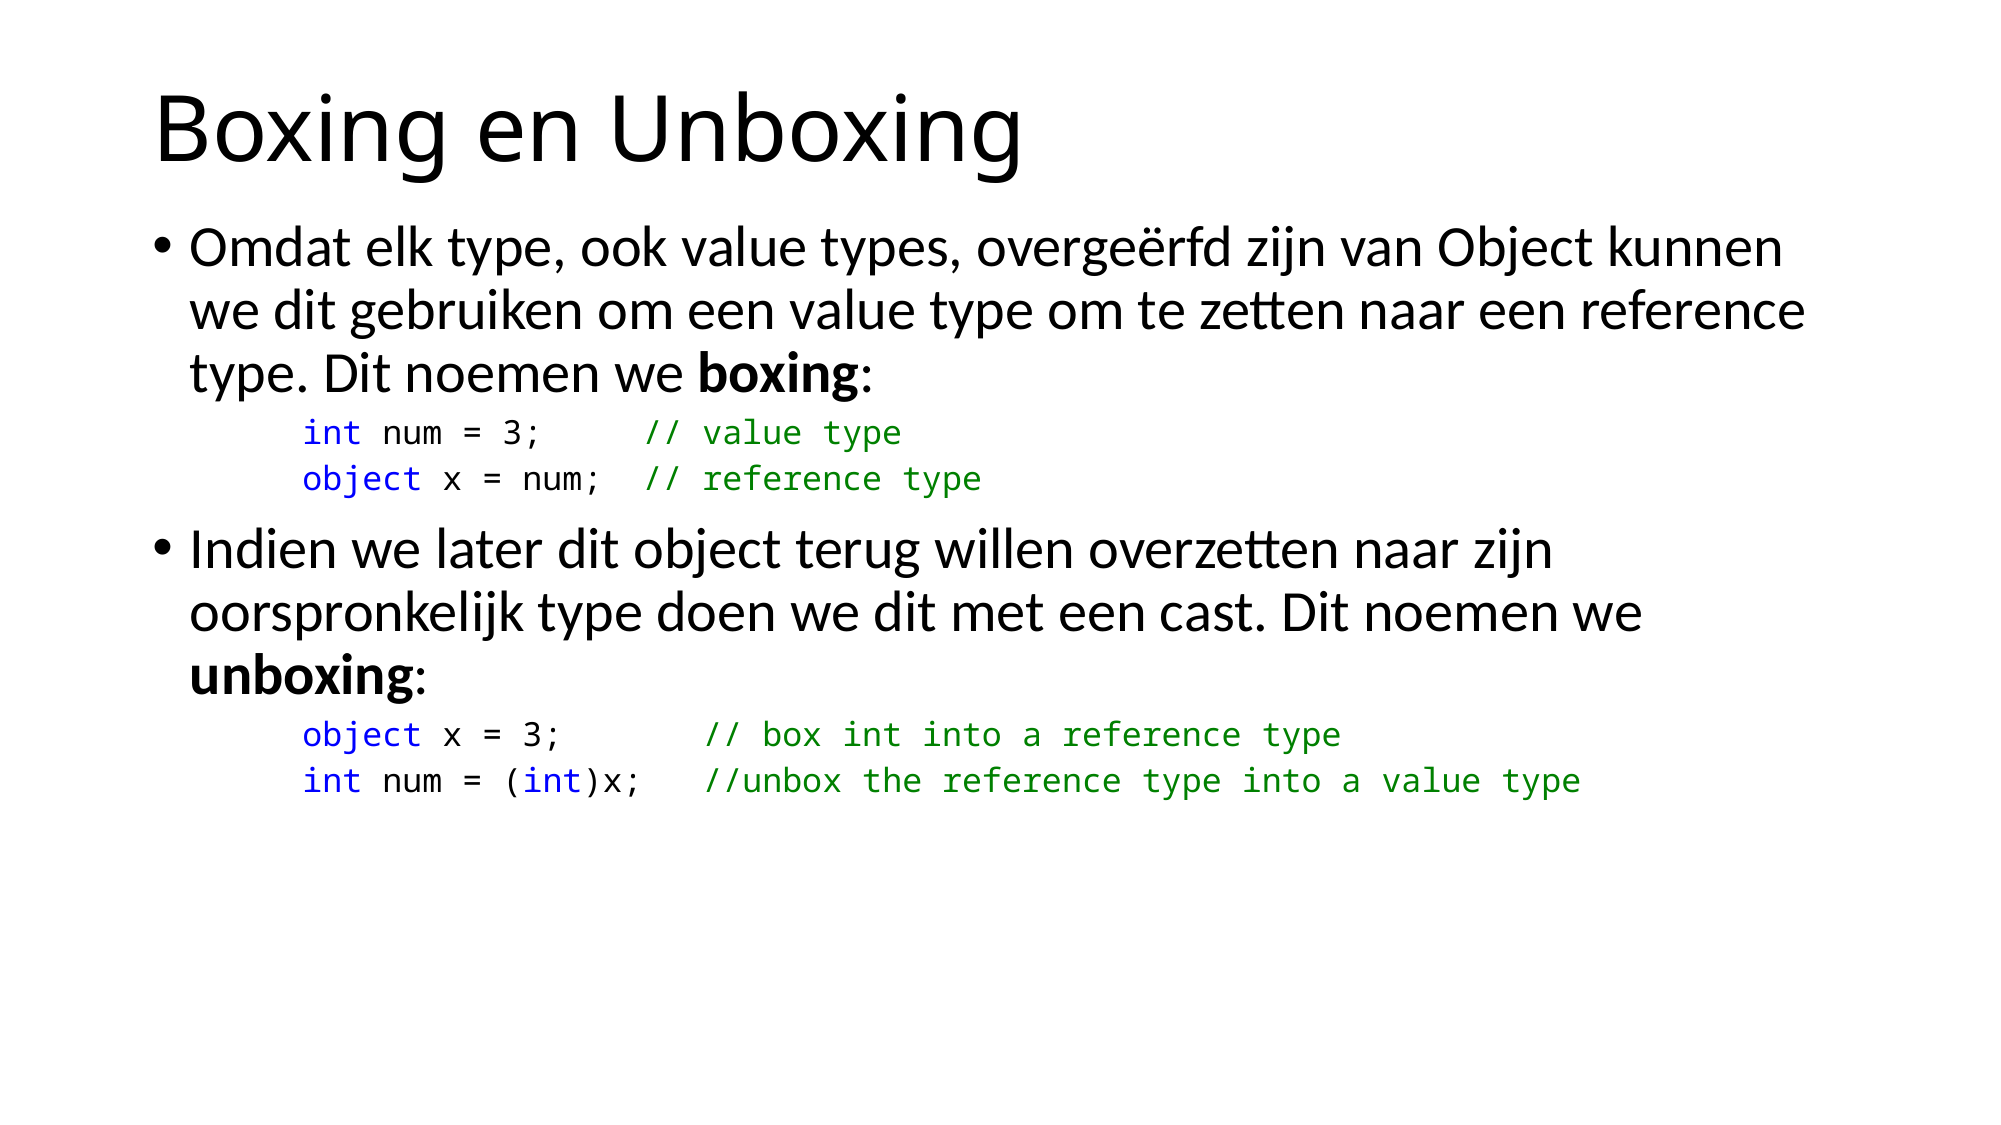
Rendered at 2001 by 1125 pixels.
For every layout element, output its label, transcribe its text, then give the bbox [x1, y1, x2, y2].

title Boxing en Unboxing [137, 66, 1863, 198]
list Omdat elk type, ook value types, overgeërfd zijn van Object kunnen we dit gebruiken om een value type om te zetten naar een reference type. Dit noemen we boxing: int num = 3; // value type object x = num; // reference type Indien we later dit object terug willen overzetten naar zijn oorspronkelijk type doen we dit met een cast. Dit noemen we unboxing: object x = 3; // box int into a reference type int num = (int)x; //unbox the reference type into a value type [137, 209, 1863, 1045]
